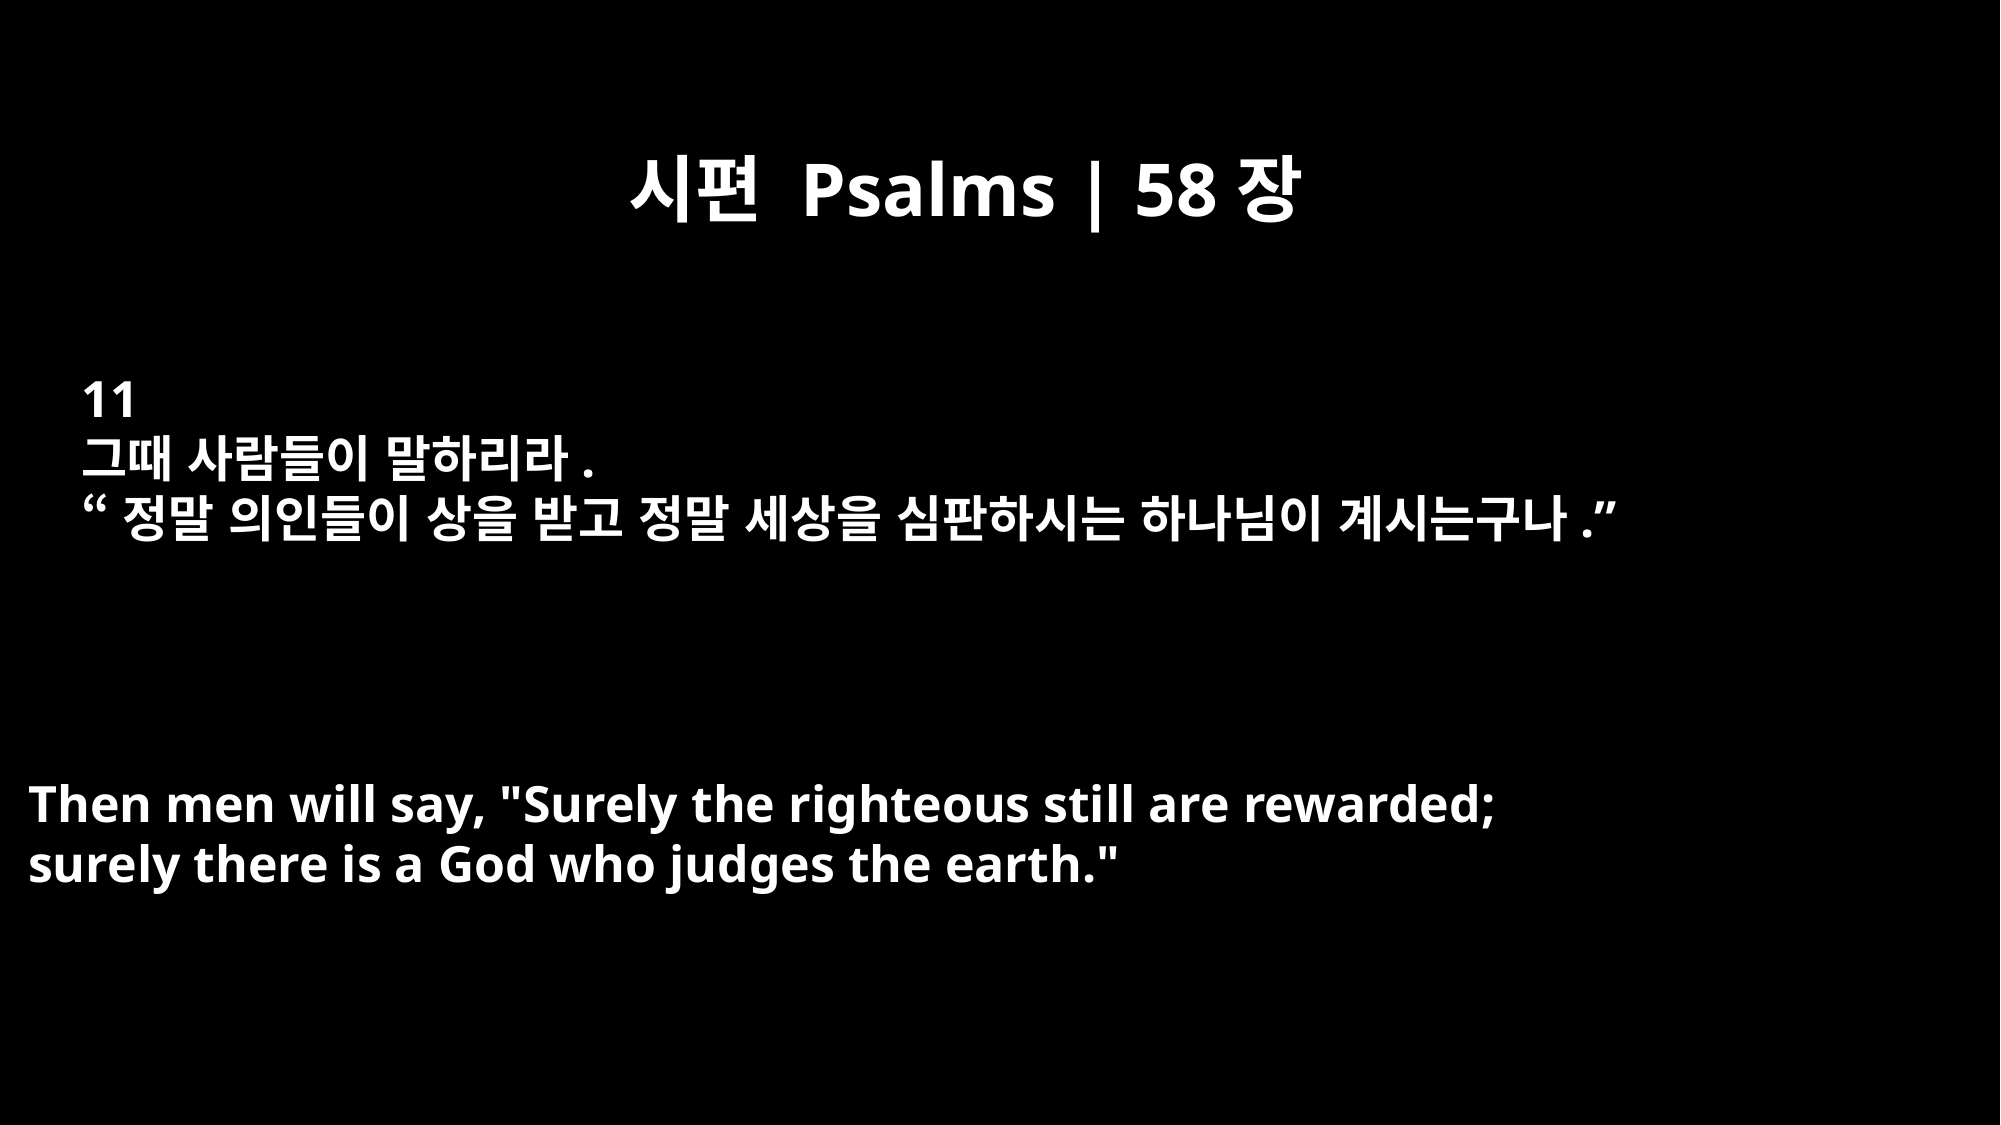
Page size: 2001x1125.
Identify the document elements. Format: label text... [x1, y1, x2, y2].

text_box 11 그때 사람들이 말하리라. “정말 의인들이 상을 받고 정말 세상을 심판하시는 하나님이 계시는구나.” [67, 359, 1632, 555]
text_box Then men will say, "Surely the righteous still are rewarded; surely there is a God who judges the earth." [13, 764, 1524, 900]
text_box 시편 Psalms | 58장 [613, 136, 1319, 239]
